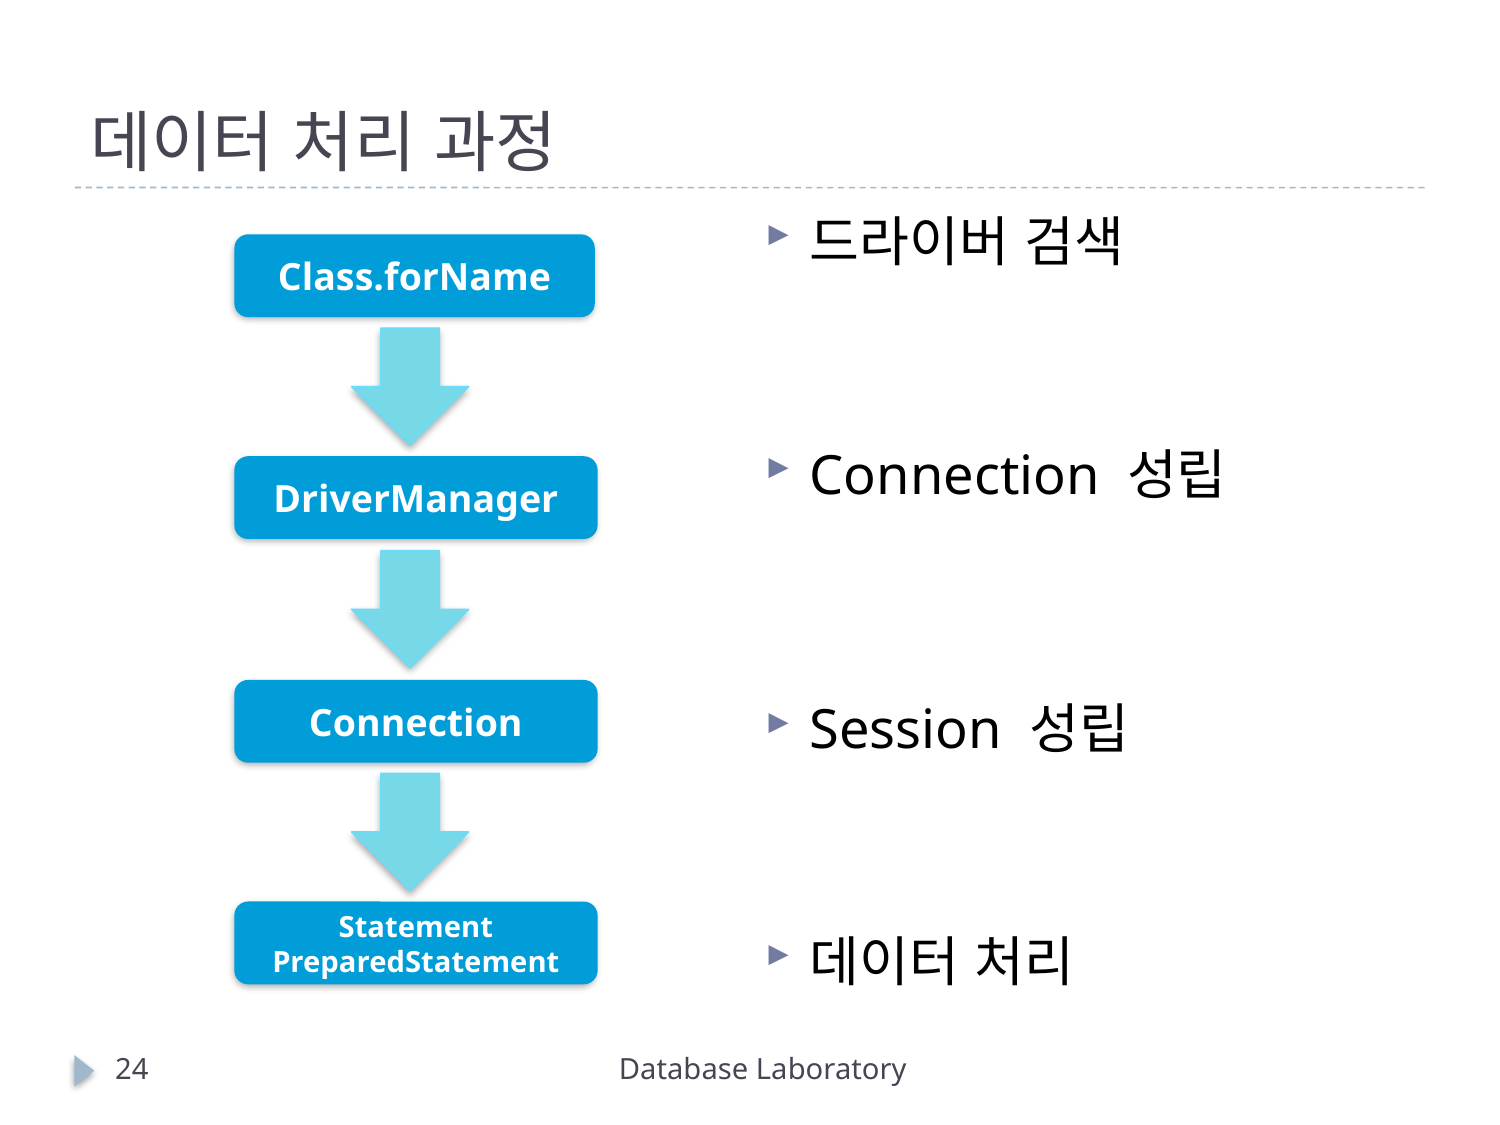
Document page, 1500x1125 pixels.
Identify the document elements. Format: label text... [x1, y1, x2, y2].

slide_number 24 [100, 1042, 426, 1103]
text_box Statement PreparedStatement [234, 901, 598, 985]
list 드라이버 검색 Connection 성립 Session 성립 데이터 처리 [749, 199, 1426, 1011]
text_box Connection [234, 679, 598, 763]
text_box Class.forName [234, 234, 595, 318]
footer Database Laboratory [475, 1042, 1051, 1103]
text_box [351, 550, 469, 668]
text_box [351, 773, 469, 891]
title 데이터 처리 과정 [74, 24, 1426, 188]
text_box DriverManager [234, 456, 598, 539]
text_box [351, 328, 469, 446]
